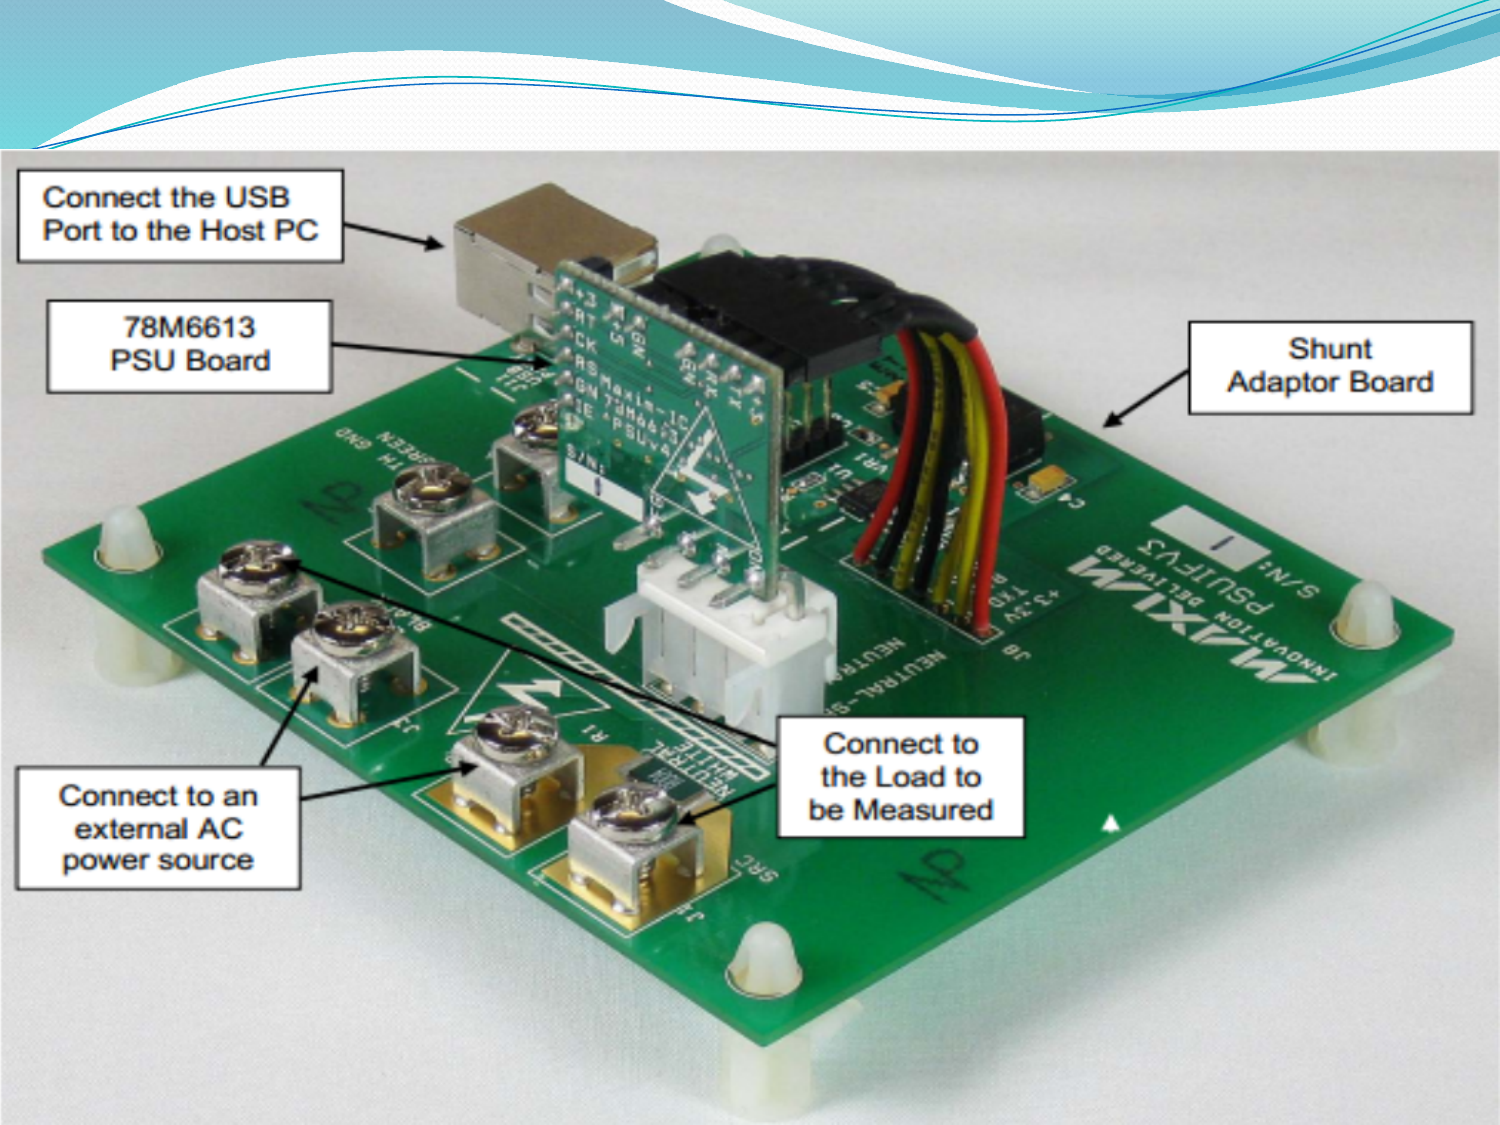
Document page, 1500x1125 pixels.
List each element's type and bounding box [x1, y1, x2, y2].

picture [0, 149, 1500, 1125]
